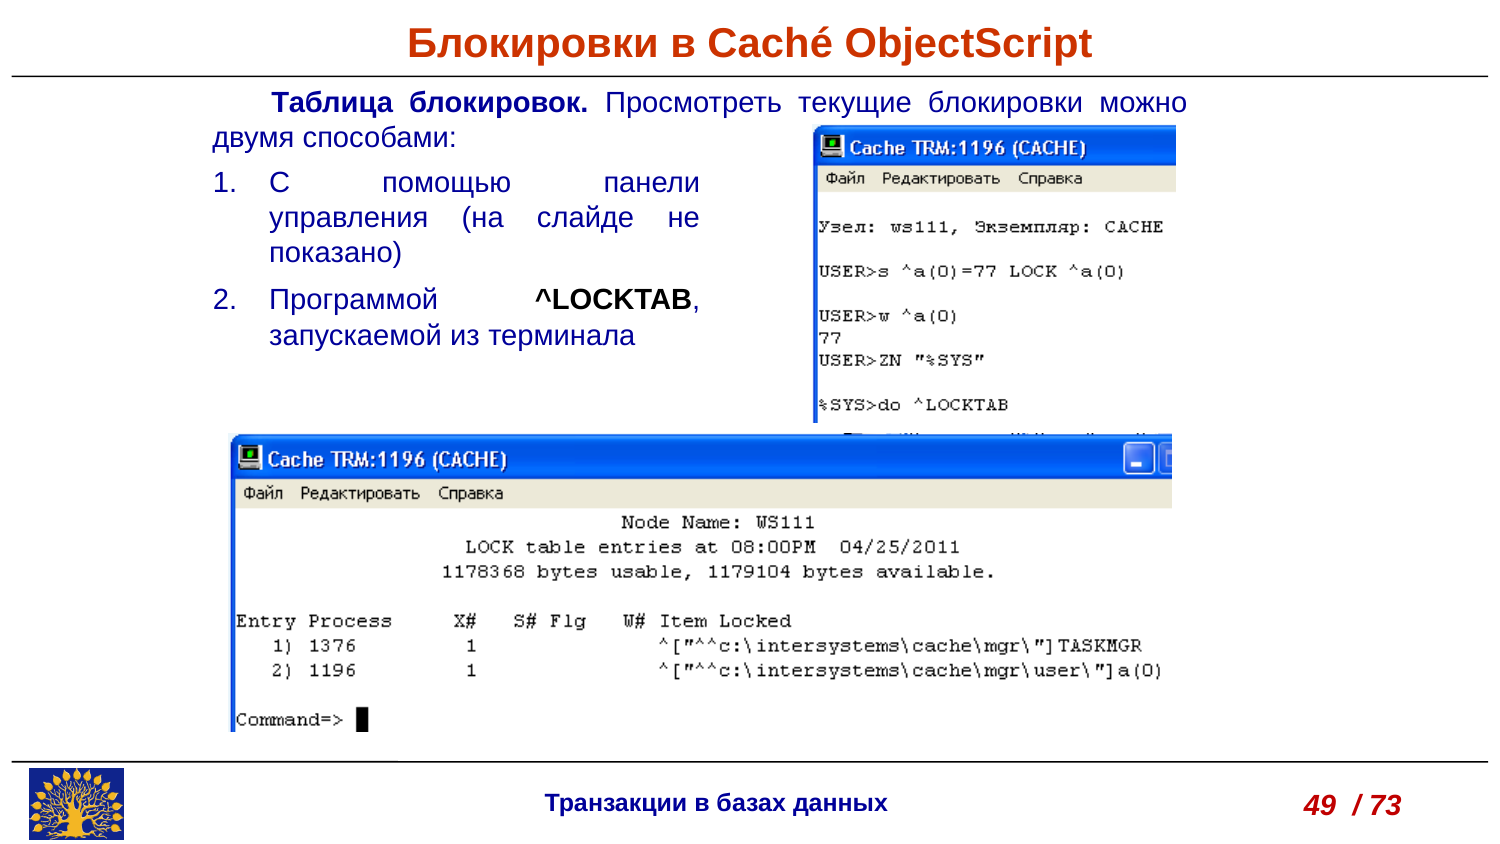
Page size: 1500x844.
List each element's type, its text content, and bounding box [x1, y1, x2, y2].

text_box Таблица блокировок. Просмотреть текущие блокировки можно двумя способами: [197, 75, 1203, 161]
picture [29, 768, 124, 840]
text_box С помощью панели управления (на слайде не показано) Программой ^LOCKTAB, запускаемой из терминала [198, 156, 715, 359]
picture [227, 433, 1172, 732]
text_box Блокировки в Caché ObjectScript [0, 8, 1500, 76]
picture [812, 123, 1176, 423]
